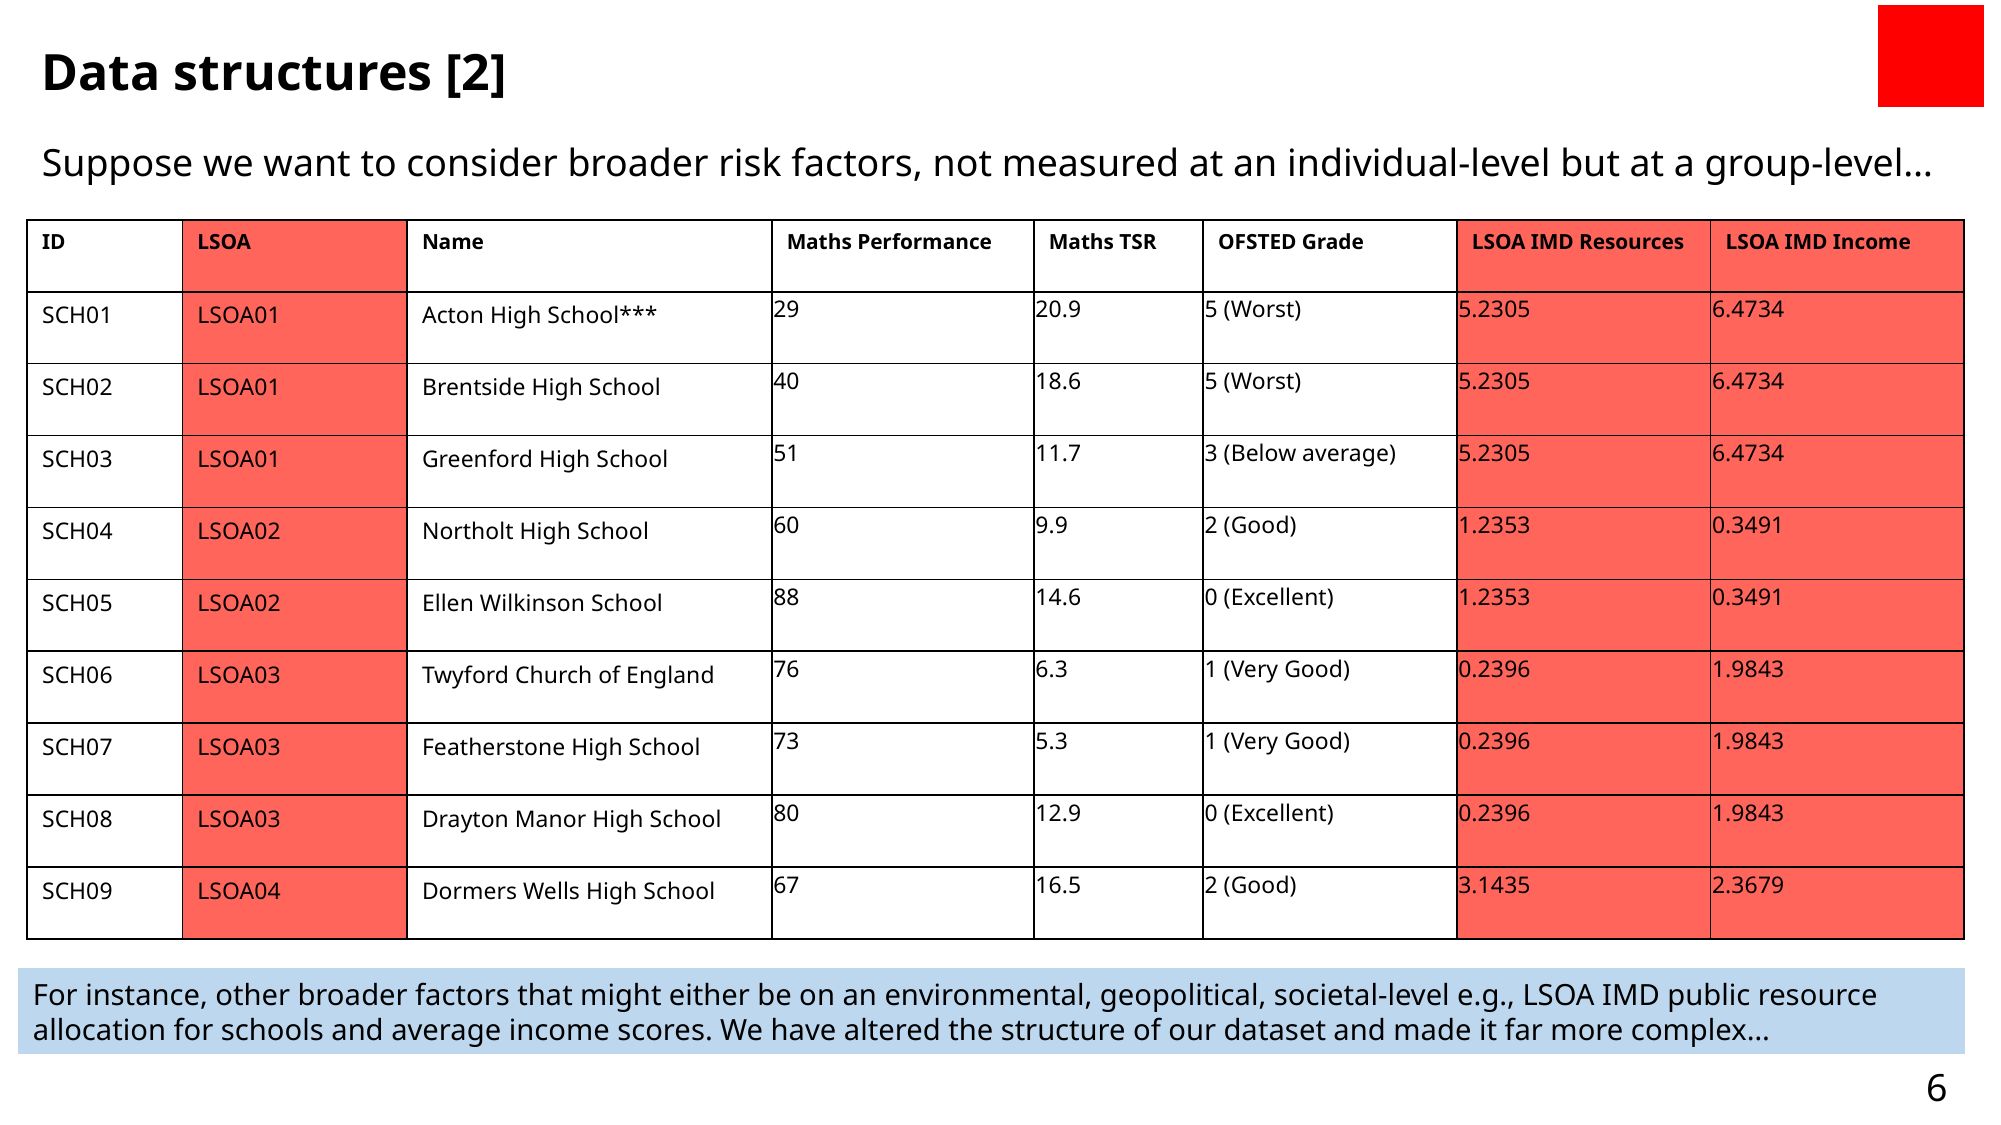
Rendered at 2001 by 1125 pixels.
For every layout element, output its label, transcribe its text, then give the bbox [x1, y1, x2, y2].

text_box For instance, other broader factors that might either be on an environmental, geopolitical, societal-level e.g., LSOA IMD public resource allocation for schools and average income scores. We have altered the structure of our dataset and made it far more complex… [18, 968, 1965, 1054]
table_cell 9.9 [1035, 508, 1202, 579]
table_cell 73 [773, 724, 1033, 794]
table_cell 14.6 [1035, 580, 1202, 650]
text_box [1878, 5, 1984, 107]
table_cell 5.3 [1035, 724, 1202, 794]
table_cell 0.2396 [1458, 724, 1710, 794]
table_cell 80 [773, 796, 1033, 866]
table_cell SCH04 [28, 508, 182, 579]
table_cell SCH03 [28, 436, 182, 507]
table_cell LSOA03 [183, 796, 406, 866]
table_cell SCH01 [28, 293, 182, 363]
table_cell Featherstone High School [408, 724, 771, 794]
table_cell 6.3 [1035, 652, 1202, 722]
table_cell 2.3679 [1711, 868, 1963, 938]
table_cell 3 (Below average) [1204, 436, 1456, 507]
table_cell 6.4734 [1711, 436, 1963, 507]
table_cell 60 [773, 508, 1033, 579]
table_cell Acton High School*** [408, 293, 771, 363]
table_cell 6.4734 [1711, 293, 1963, 363]
table_cell Dormers Wells High School [408, 868, 771, 938]
table_cell LSOA01 [183, 436, 406, 507]
table_cell 11.7 [1035, 436, 1202, 507]
table_cell Drayton Manor High School [408, 796, 771, 866]
table_cell 67 [773, 868, 1033, 938]
table_cell 88 [773, 580, 1033, 650]
table_header Name [408, 221, 771, 291]
table_cell SCH06 [28, 652, 182, 722]
table_cell 2 (Good) [1204, 508, 1456, 579]
table_cell Brentside High School [408, 364, 771, 435]
table_cell 40 [773, 364, 1033, 435]
table_cell 0.2396 [1458, 796, 1710, 866]
table_cell 1.9843 [1711, 724, 1963, 794]
table_cell SCH05 [28, 580, 182, 650]
table_cell 0.2396 [1458, 652, 1710, 722]
table_header OFSTED Grade [1204, 221, 1456, 291]
table_cell Ellen Wilkinson School [408, 580, 771, 650]
table_header LSOA IMD Income [1711, 221, 1963, 291]
table_cell LSOA03 [183, 652, 406, 722]
table_header LSOA IMD Resources [1458, 221, 1710, 291]
table_cell LSOA01 [183, 364, 406, 435]
table_cell Twyford Church of England [408, 652, 771, 722]
table_cell 1.2353 [1458, 508, 1710, 579]
table_cell 12.9 [1035, 796, 1202, 866]
table_cell 1.9843 [1711, 652, 1963, 722]
table_cell Northolt High School [408, 508, 771, 579]
text_box Data structures [2] [27, 32, 1743, 108]
table_cell LSOA01 [183, 293, 406, 363]
table_cell 0 (Excellent) [1204, 580, 1456, 650]
table_cell SCH02 [28, 364, 182, 435]
table_cell LSOA02 [183, 508, 406, 579]
table_cell Greenford High School [408, 436, 771, 507]
table_cell 5.2305 [1458, 364, 1710, 435]
table_cell 1 (Very Good) [1204, 652, 1456, 722]
table_cell LSOA03 [183, 724, 406, 794]
table_cell 51 [773, 436, 1033, 507]
table_cell 6.4734 [1711, 364, 1963, 435]
table_cell 29 [773, 293, 1033, 363]
table_cell LSOA04 [183, 868, 406, 938]
table_header Maths TSR [1035, 221, 1202, 291]
table_cell 0 (Excellent) [1204, 796, 1456, 866]
table_cell SCH08 [28, 796, 182, 866]
table_cell 5 (Worst) [1204, 293, 1456, 363]
table_cell LSOA02 [183, 580, 406, 650]
text_box 6 [1911, 1056, 2000, 1080]
table_cell 0.3491 [1711, 580, 1963, 650]
table_cell 0.3491 [1711, 508, 1963, 579]
table_cell 18.6 [1035, 364, 1202, 435]
table_cell 1.2353 [1458, 580, 1710, 650]
table_cell 5 (Worst) [1204, 364, 1456, 435]
table_cell 3.1435 [1458, 868, 1710, 938]
table_cell SCH09 [28, 868, 182, 938]
table_cell 1 (Very Good) [1204, 724, 1456, 794]
table_cell SCH07 [28, 724, 182, 794]
table_cell 2 (Good) [1204, 868, 1456, 938]
text_box Suppose we want to consider broader risk factors, not measured at an individual-level but at a group-level… [27, 131, 1965, 192]
table_cell 76 [773, 652, 1033, 722]
table_header Maths Performance [773, 221, 1033, 291]
table_cell 20.9 [1035, 293, 1202, 363]
table_cell 16.5 [1035, 868, 1202, 938]
table_cell 5.2305 [1458, 293, 1710, 363]
table_cell 5.2305 [1458, 436, 1710, 507]
table_cell 1.9843 [1711, 796, 1963, 866]
table_header ID [28, 221, 182, 291]
table_header LSOA [183, 221, 406, 291]
